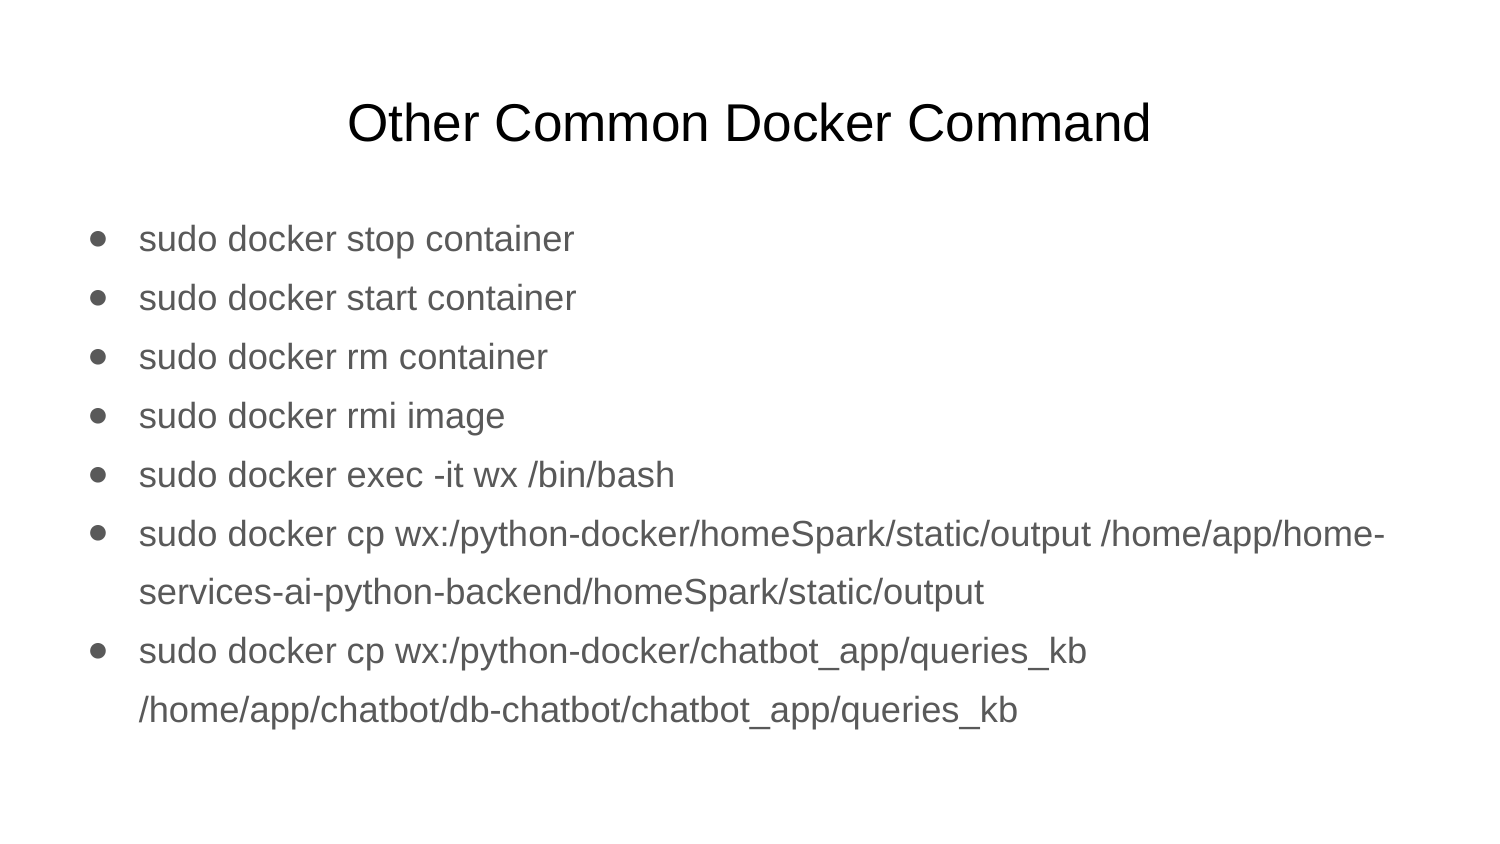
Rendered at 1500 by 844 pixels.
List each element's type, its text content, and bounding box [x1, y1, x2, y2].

title Other Common Docker Command [51, 72, 1449, 167]
list sudo docker stop container sudo docker start container sudo docker rm container sudo docker rmi image sudo docker exec -it wx /bin/bash sudo docker cp wx:/python-docker/homeSpark/static/output /home/app/home-services-ai-python-backend/homeSpark/static/output sudo docker cp wx:/python-docker/chatbot_app/queries_kb /home/app/chatbot/db-chatbot/chatbot_app/queries_kb [51, 185, 1449, 746]
